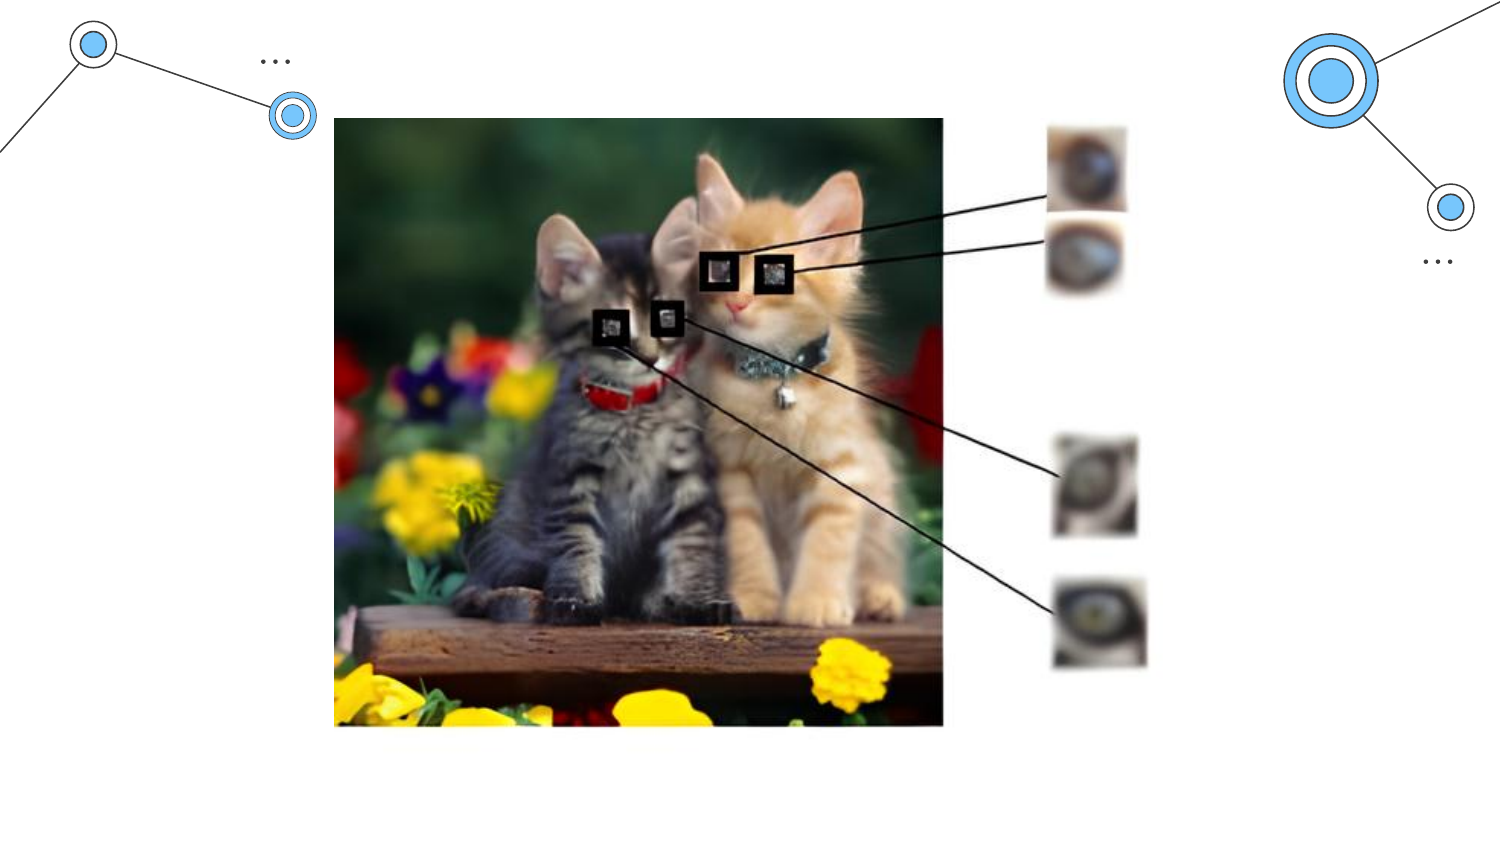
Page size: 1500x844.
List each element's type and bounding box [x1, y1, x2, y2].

picture [334, 118, 1166, 779]
